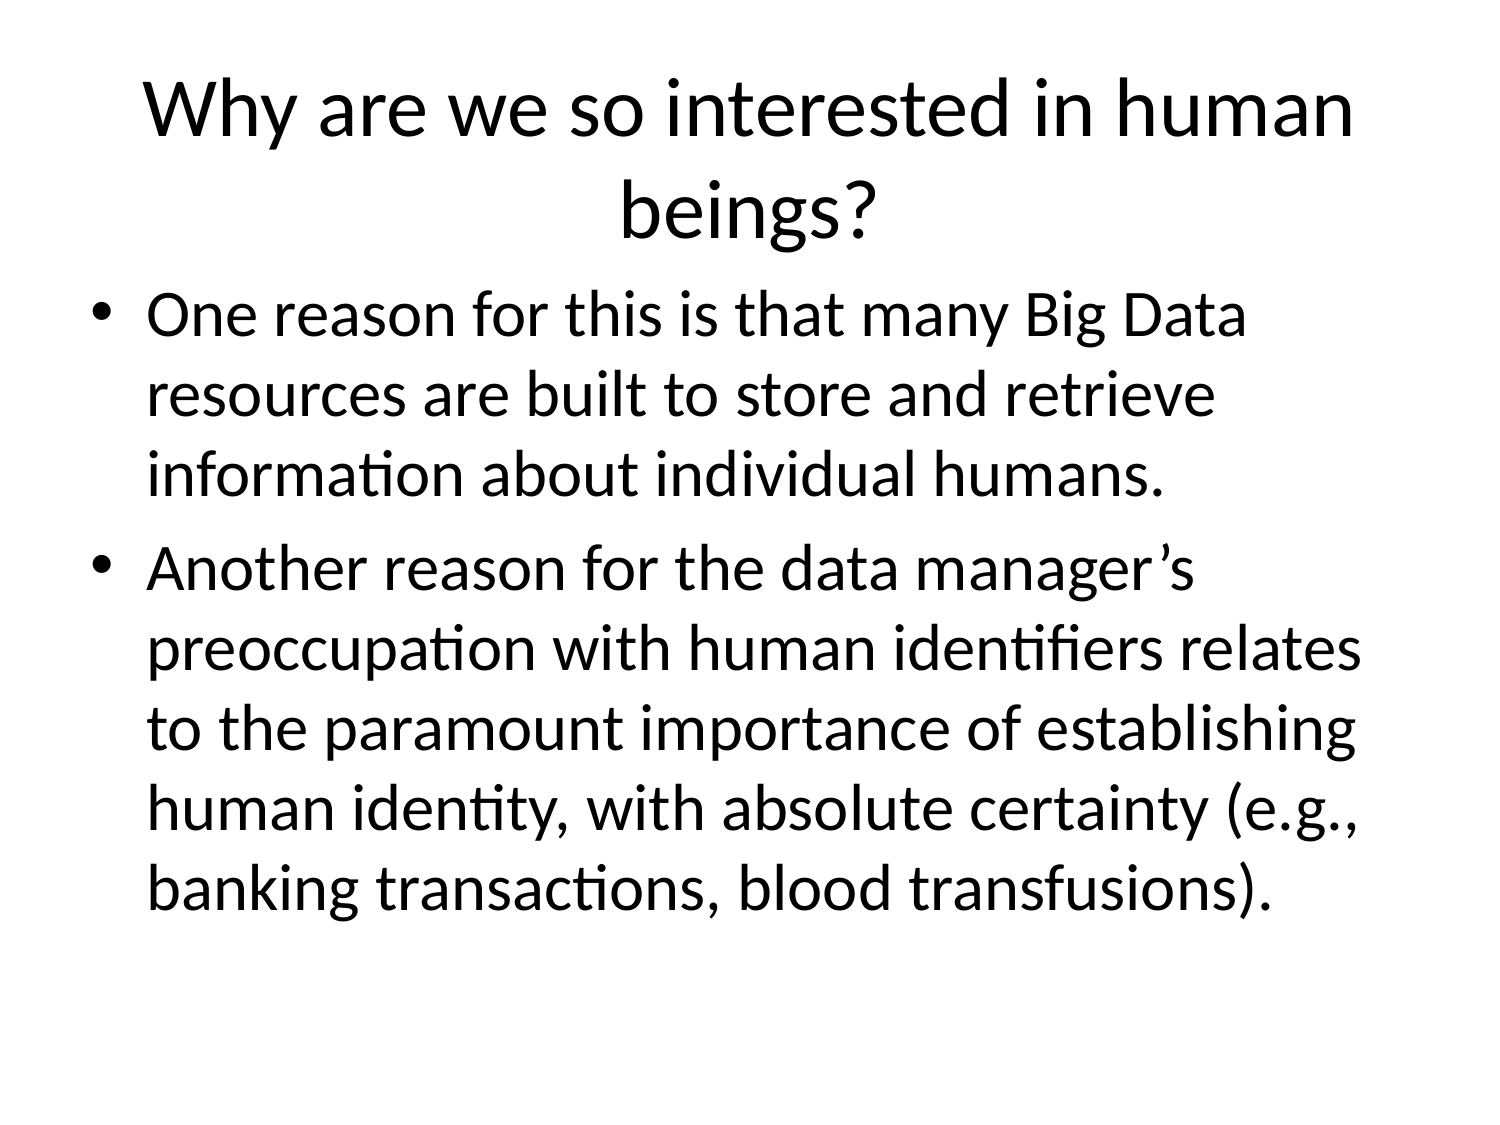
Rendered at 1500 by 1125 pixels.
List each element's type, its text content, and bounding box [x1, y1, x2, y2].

title Why are we so interested in human beings? [75, 45, 1425, 262]
list One reason for this is that many Big Data resources are built to store and retrieve information about individual humans. Another reason for the data manager’s preoccupation with human identifiers relates to the paramount importance of establishing human identity, with absolute certainty (e.g., banking transactions, blood transfusions). [75, 262, 1425, 1005]
